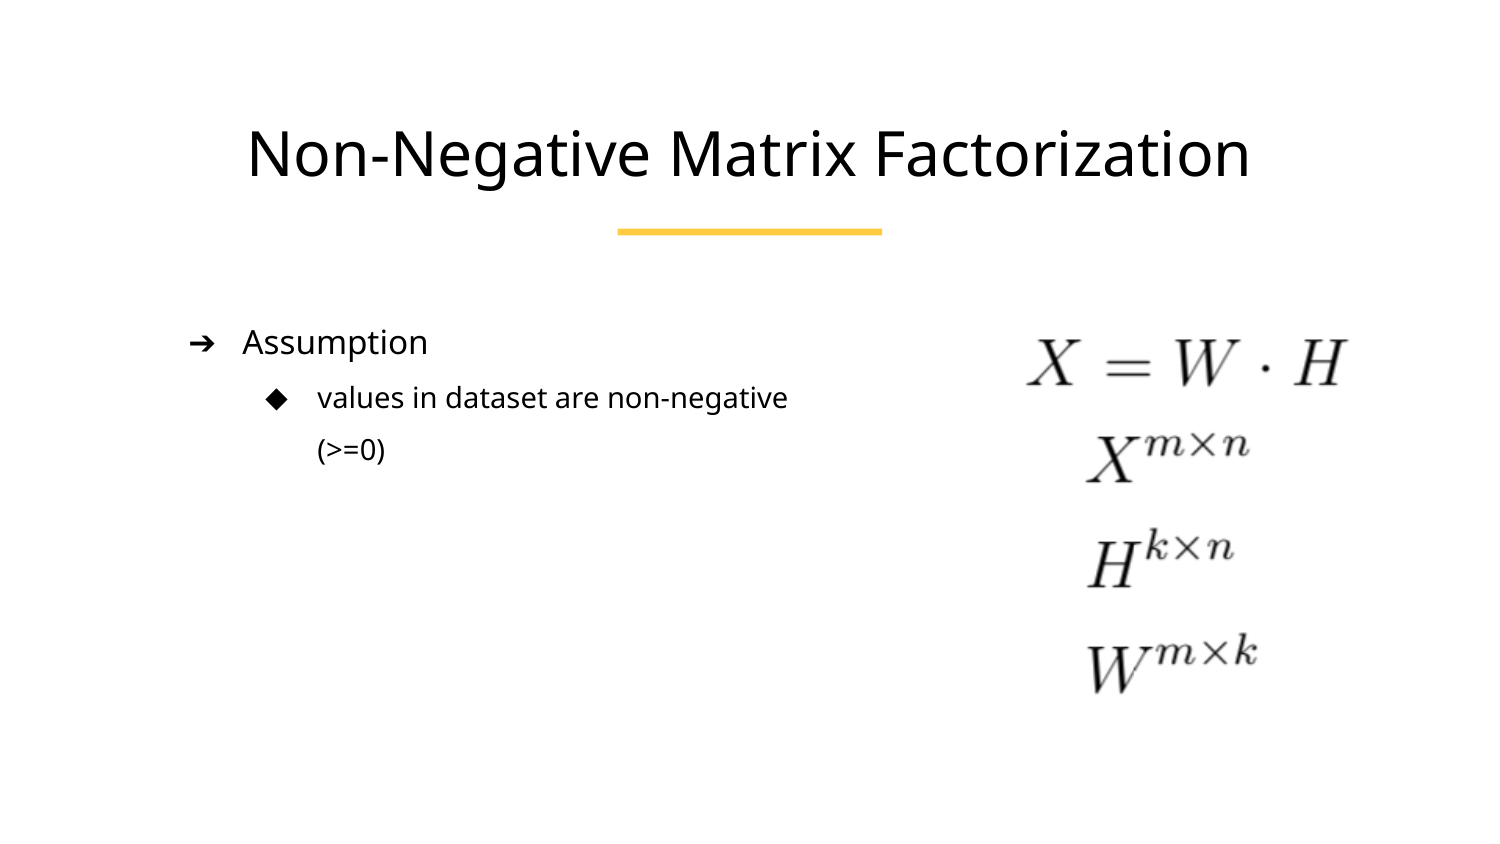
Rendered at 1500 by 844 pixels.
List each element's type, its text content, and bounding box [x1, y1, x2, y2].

text_box Assumption values in dataset are non-negative (>=0) [152, 286, 807, 786]
text_box [617, 228, 883, 236]
text_box Non-Negative Matrix Factorization [0, 99, 1500, 198]
picture [1008, 310, 1354, 705]
